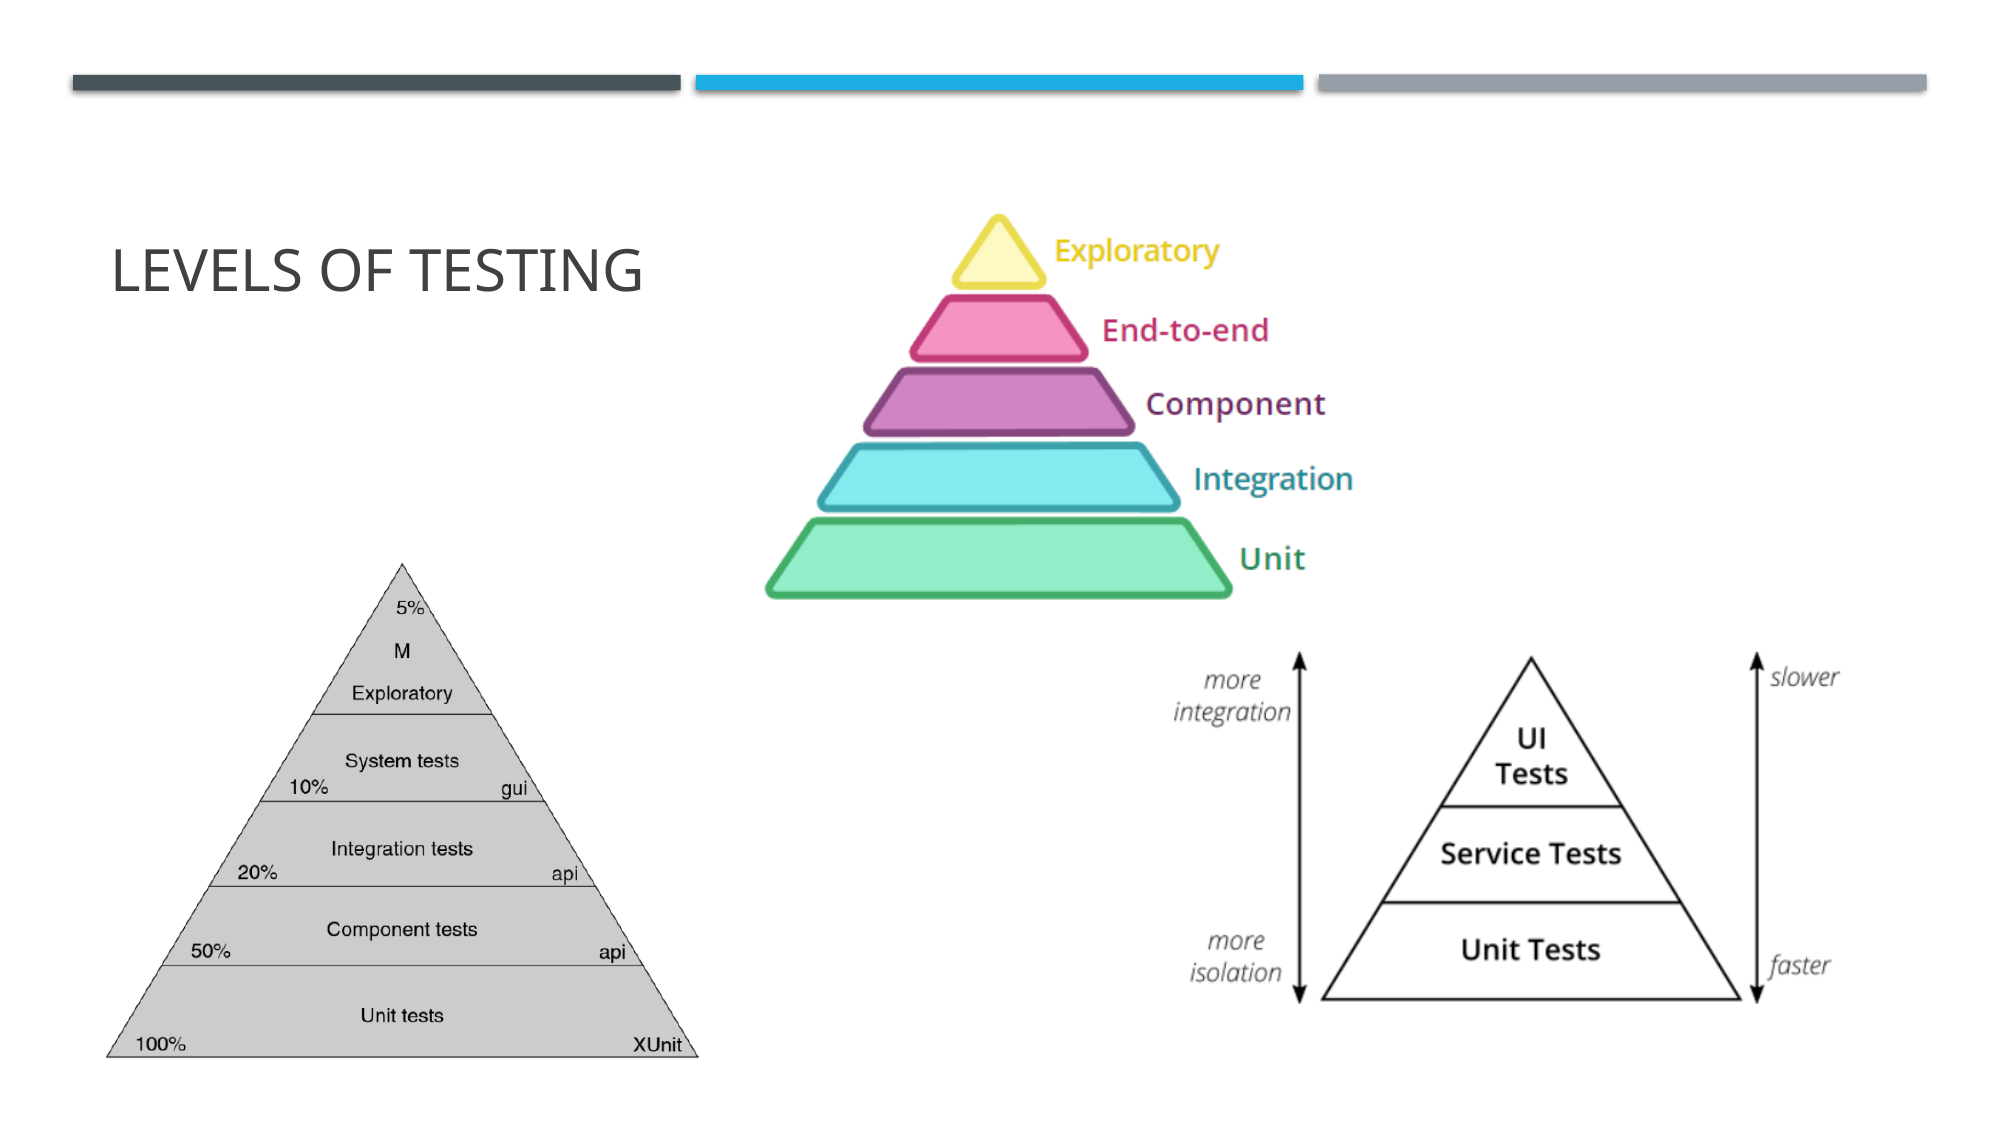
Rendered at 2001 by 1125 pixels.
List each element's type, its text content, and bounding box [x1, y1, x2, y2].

title Levels of testing [95, 115, 1905, 311]
picture [94, 148, 1871, 1073]
